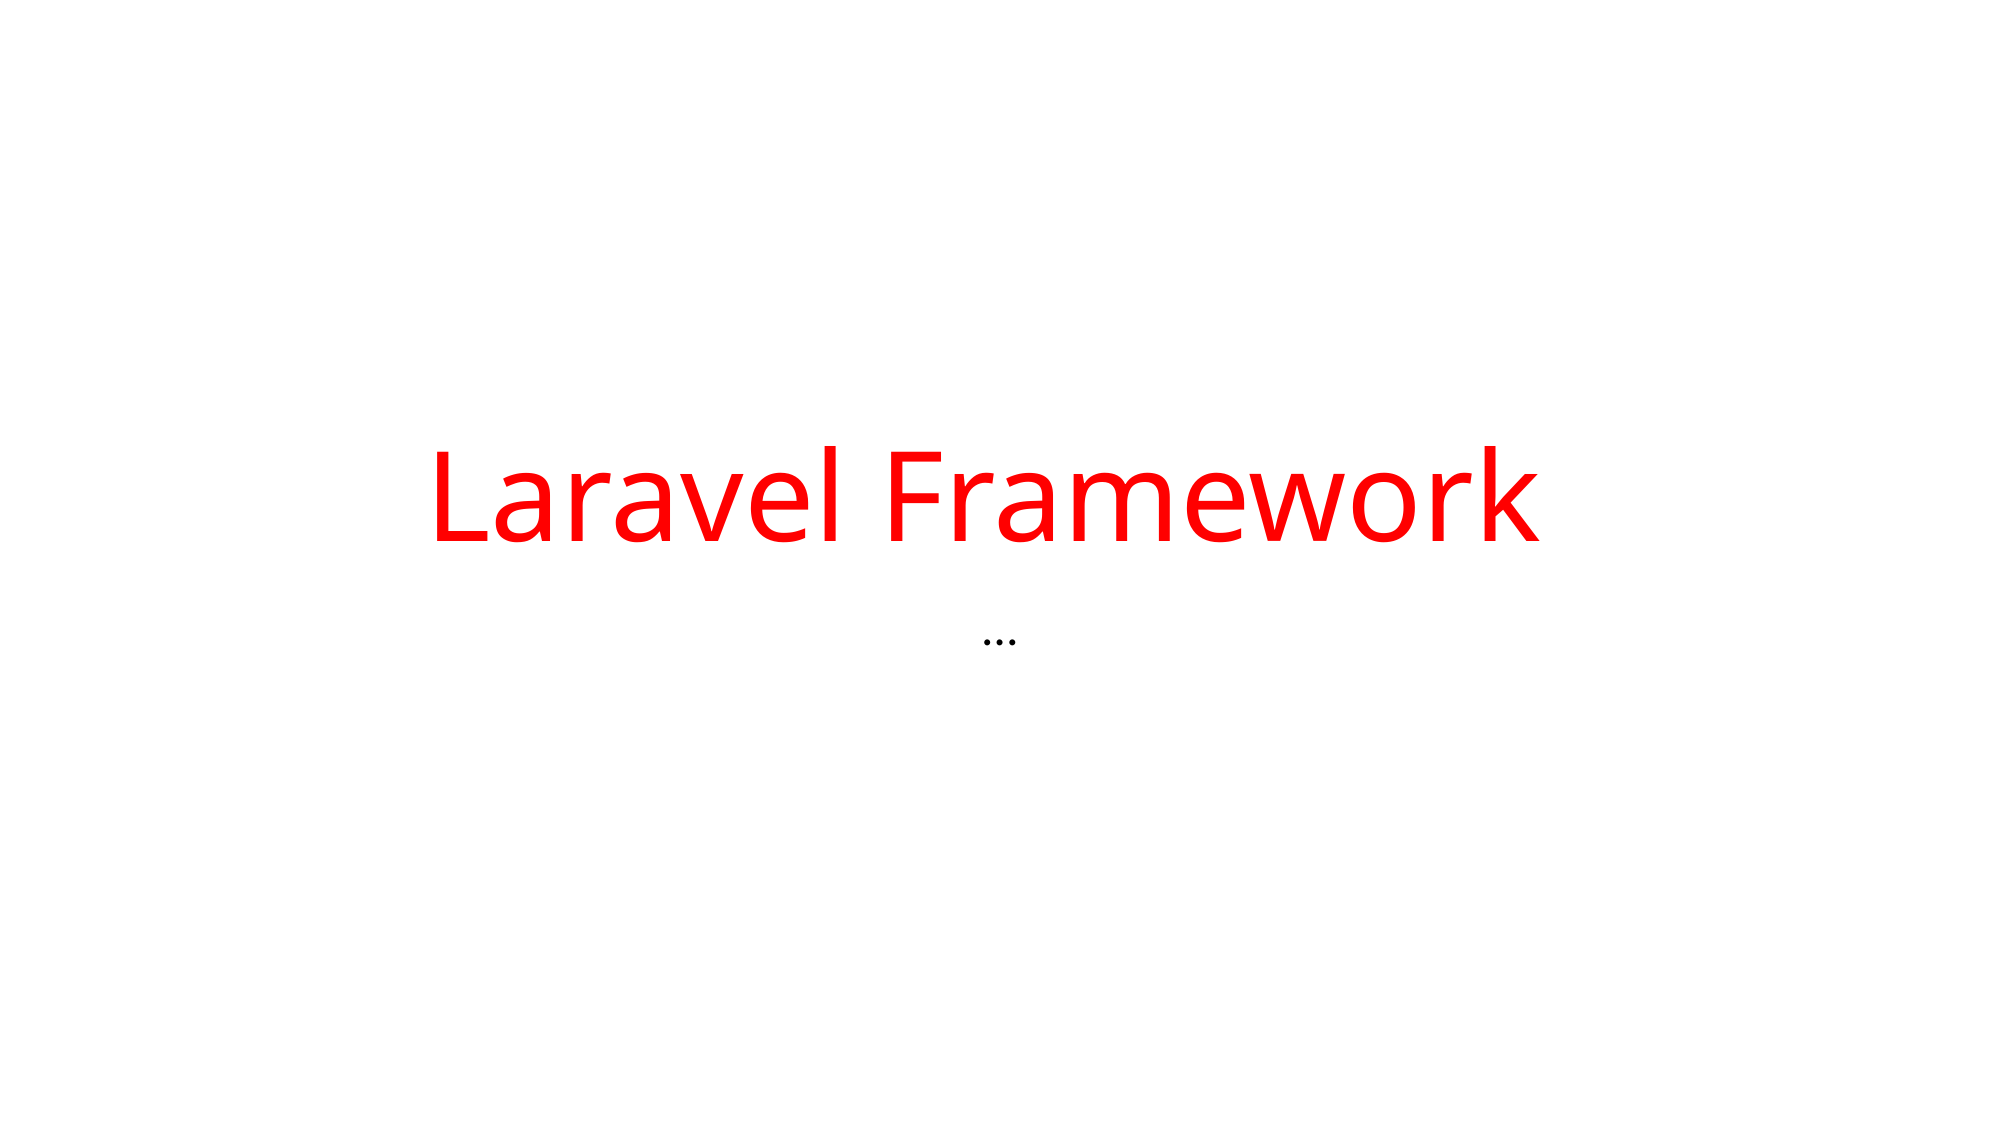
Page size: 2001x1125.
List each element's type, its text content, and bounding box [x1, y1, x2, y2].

subtitle … [249, 594, 1750, 867]
title Laravel Framework [249, 184, 1750, 576]
